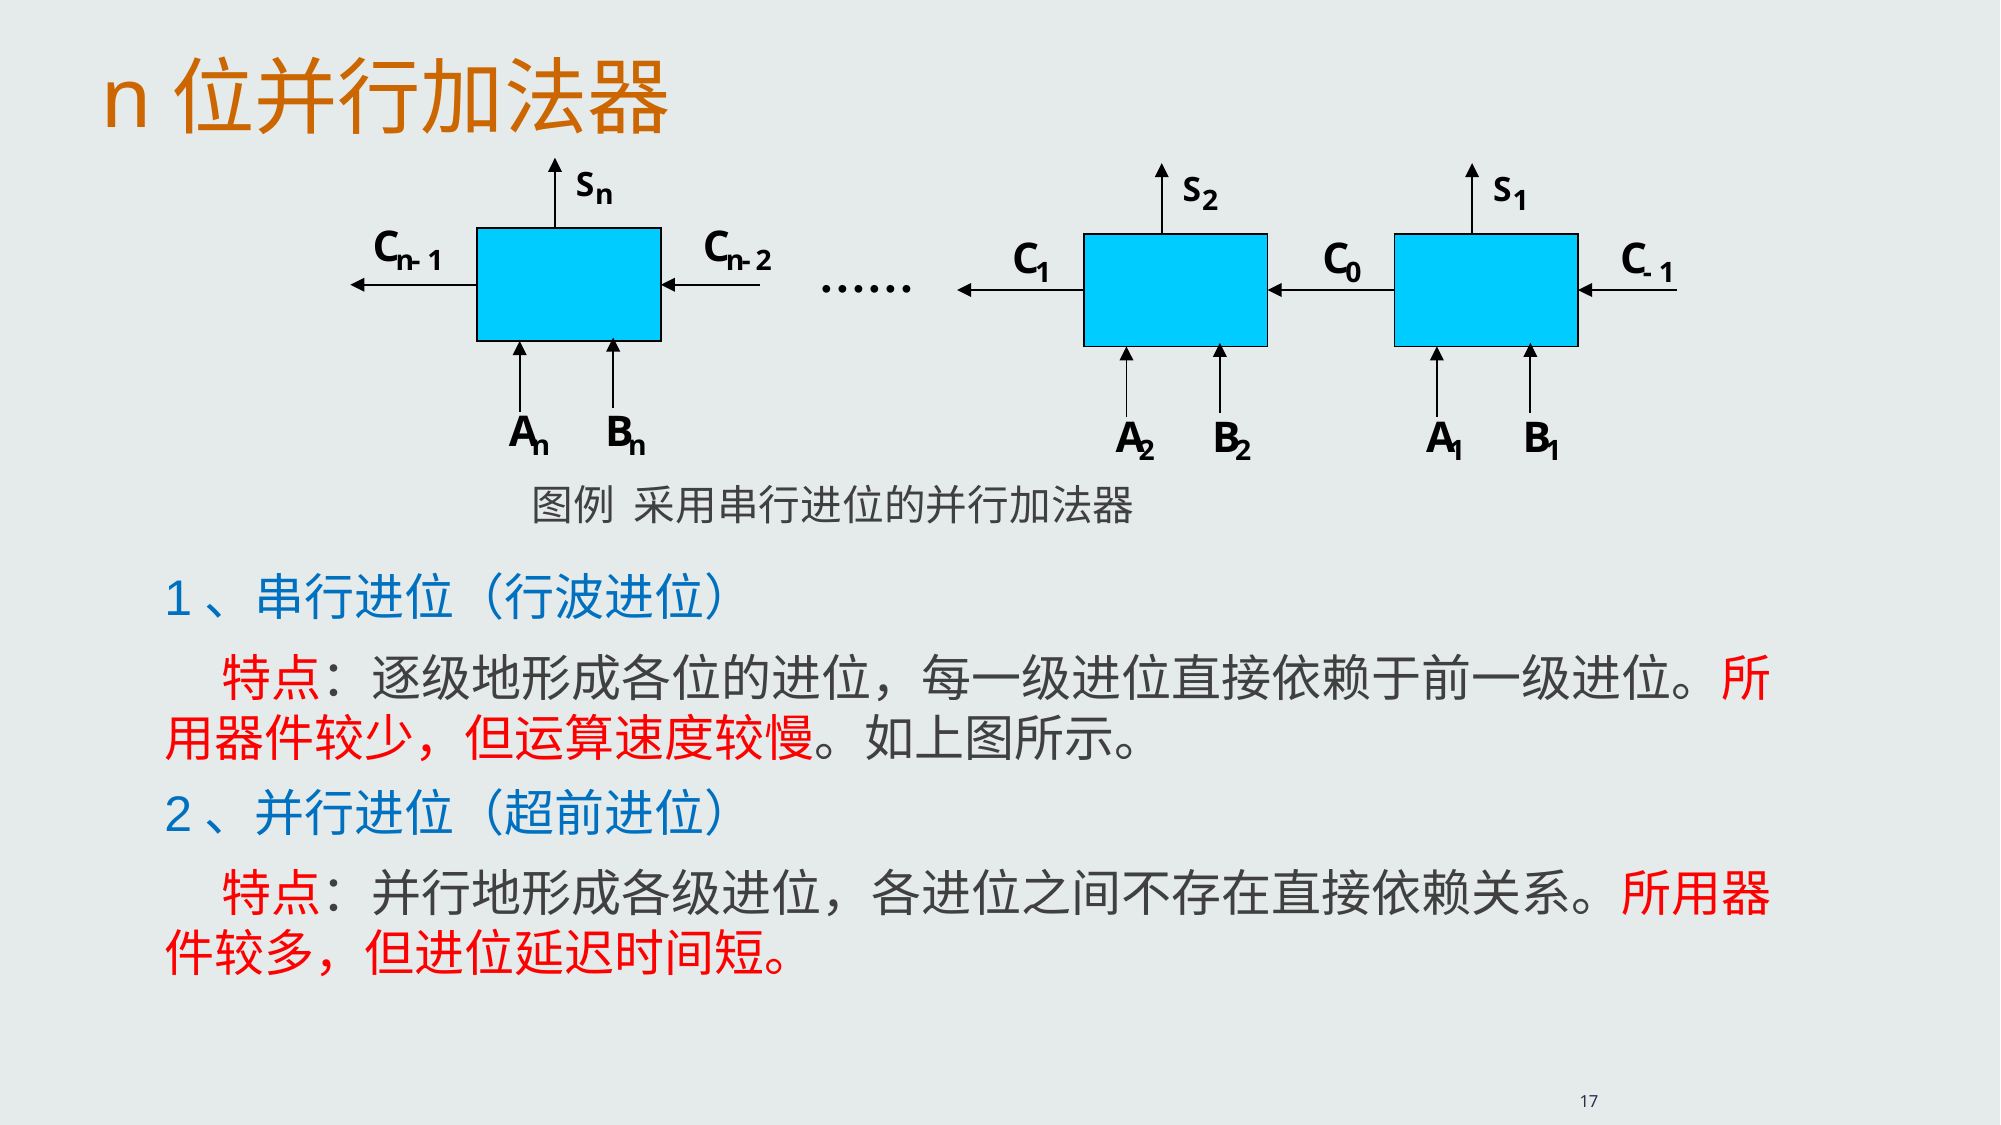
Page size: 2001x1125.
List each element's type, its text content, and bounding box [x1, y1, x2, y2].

slide_number 17 [1456, 1083, 1614, 1122]
text_box n位并行加法器 [86, 0, 1787, 188]
text_box 图例 采用串行进位的并行加法器 [516, 477, 1484, 537]
text_box 1、串行进位（行波进位） 特点：逐级地形成各位的进位，每一级进位直接依赖于前一级进位。所用器件较少，但运算速度较慢。如上图所示。 2、并行进位（超前进位） 特点：并行地形成各级进位，各进位之间不存在直接依赖关系。所用器件较多，但进位延迟时间短。 [149, 564, 1800, 989]
picture [333, 141, 1694, 468]
